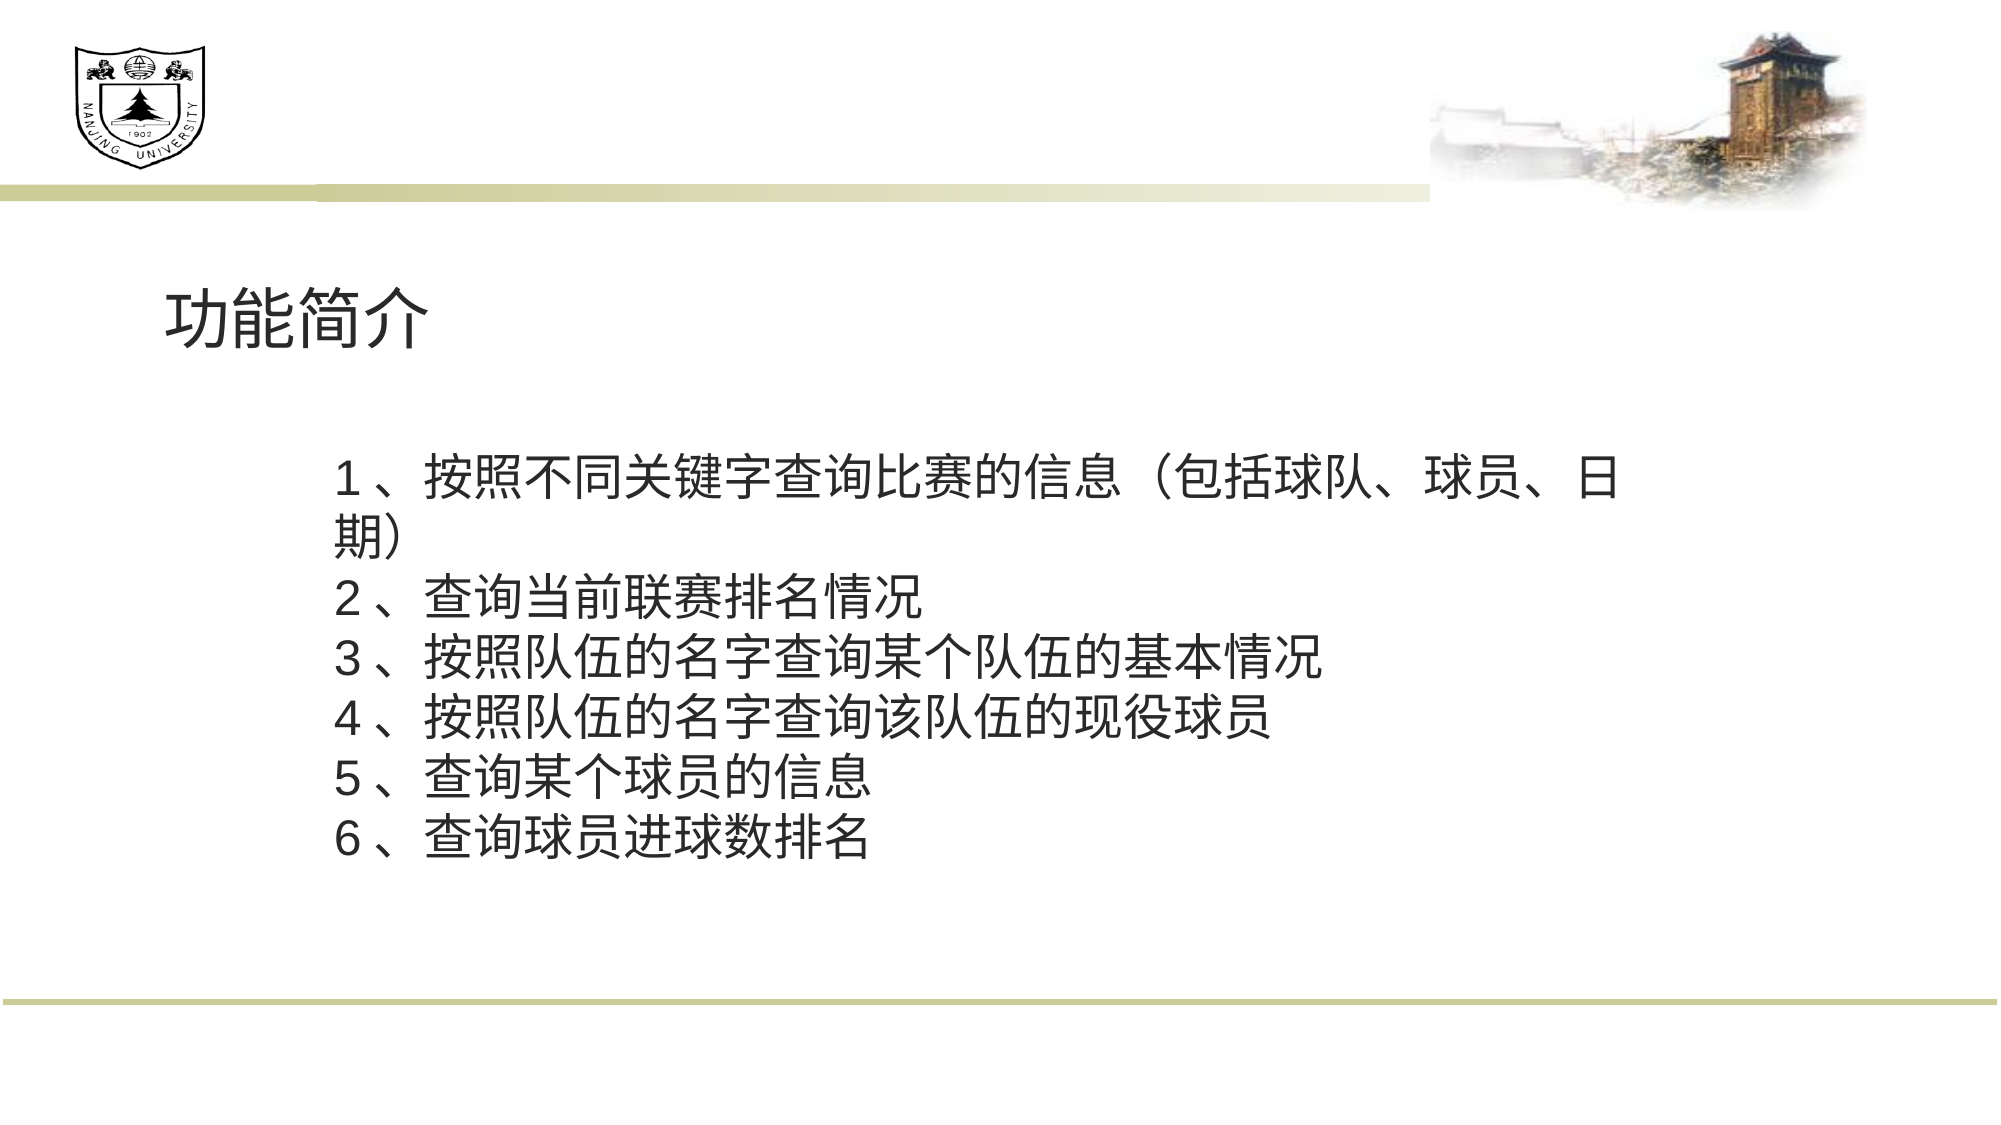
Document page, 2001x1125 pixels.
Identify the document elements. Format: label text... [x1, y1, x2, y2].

picture [67, 42, 213, 173]
text_box 1、按照不同关键字查询比赛的信息（包括球队、球员、日期） 2、查询当前联赛排名情况 3、按照队伍的名字查询某个队伍的基本情况 4、按照队伍的名字查询该队伍的现役球员 5、查询某个球员的信息 6、查询球员进球数排名 [318, 438, 1707, 873]
picture [3, 999, 1998, 1005]
text_box 功能简介 [148, 269, 603, 365]
picture [1430, 31, 1867, 211]
